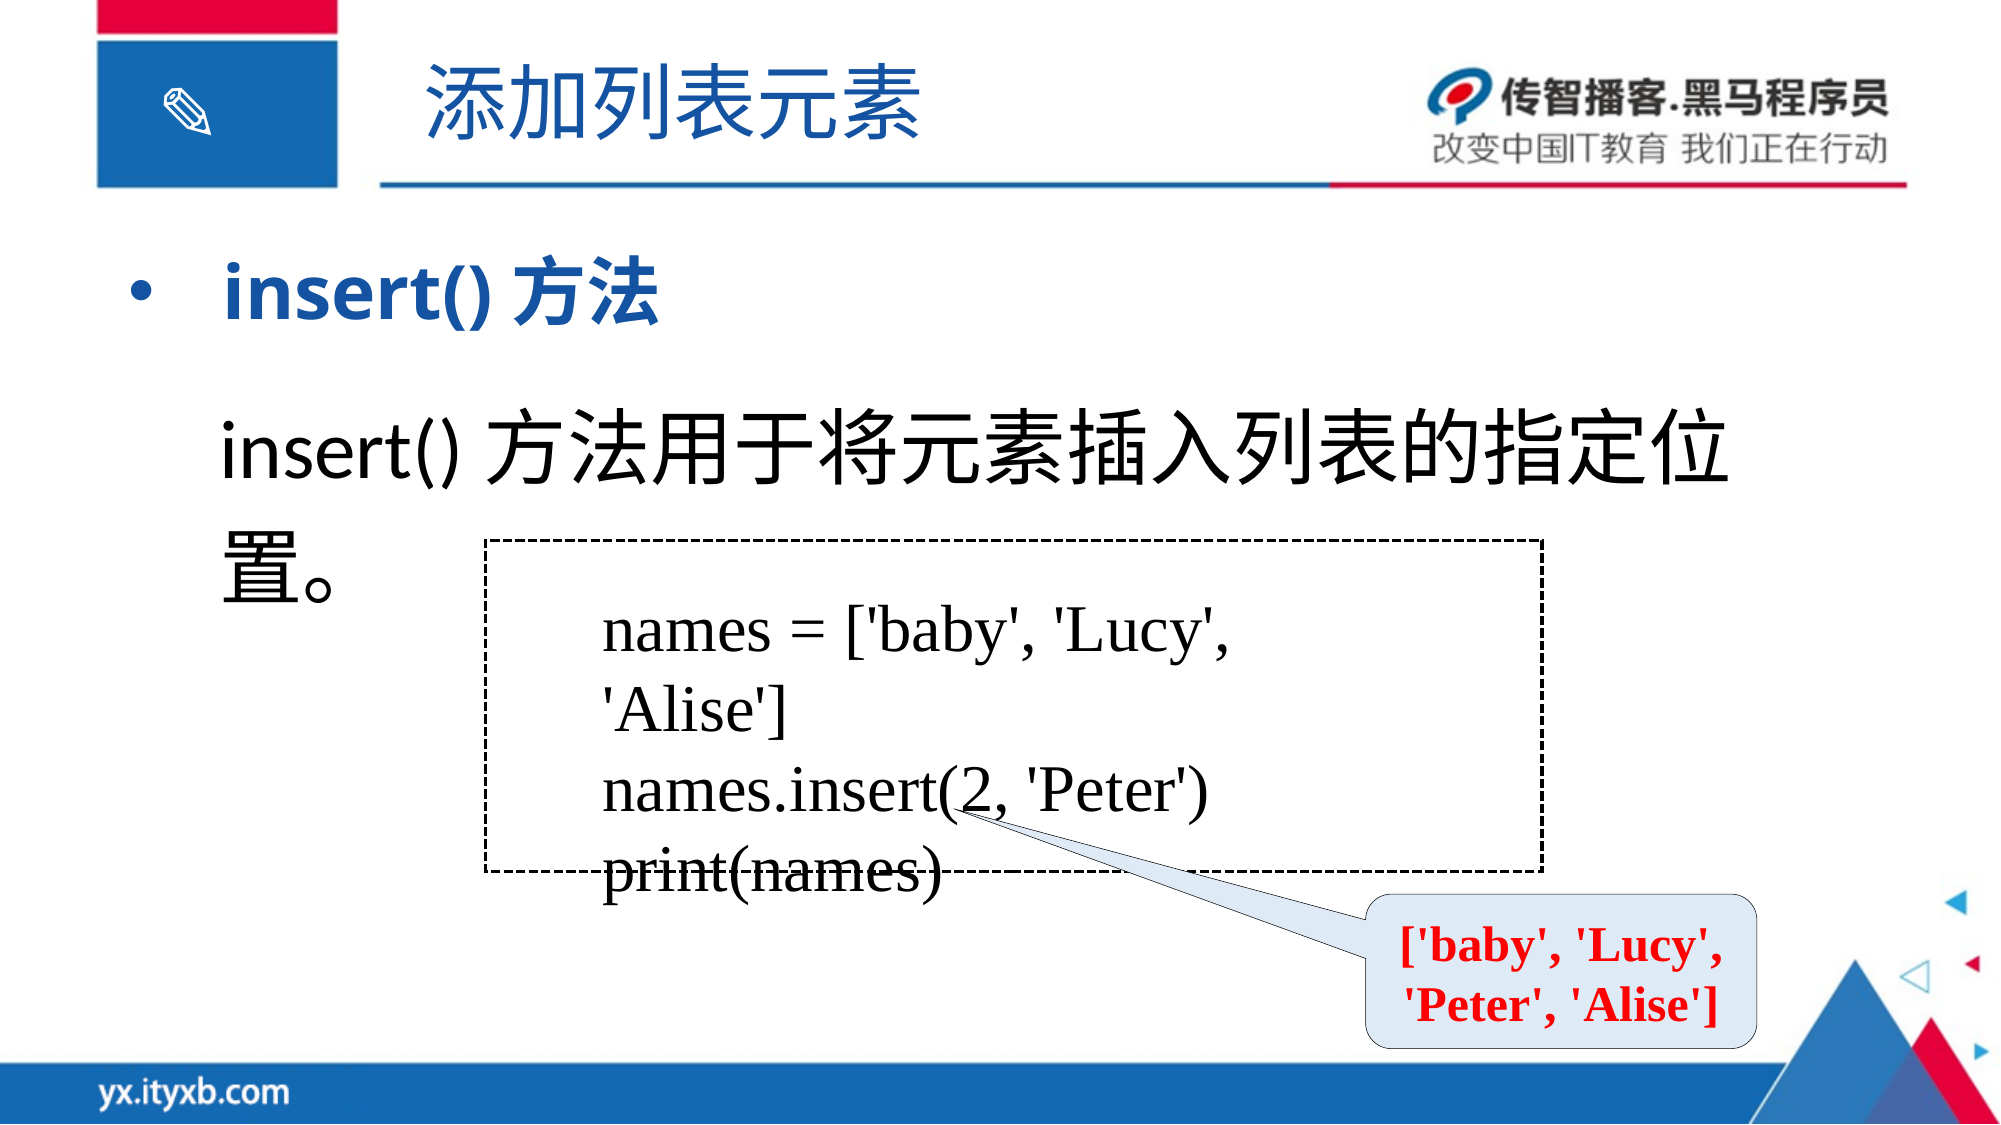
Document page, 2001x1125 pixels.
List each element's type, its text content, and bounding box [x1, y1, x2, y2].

text_box 添加列表元素 [409, 43, 1292, 158]
text_box [485, 540, 1543, 872]
picture [0, 0, 2000, 1124]
text_box insert()方法 [113, 237, 1313, 342]
text_box insert()方法用于将元素插入列表的指定位置。 [204, 367, 1855, 623]
text_box names = ['baby', 'Lucy', 'Alise'] names.insert(2, 'Peter') print(names) [587, 577, 1440, 912]
text_box ['baby', 'Lucy', 'Peter', 'Alise'] [953, 807, 1758, 1050]
